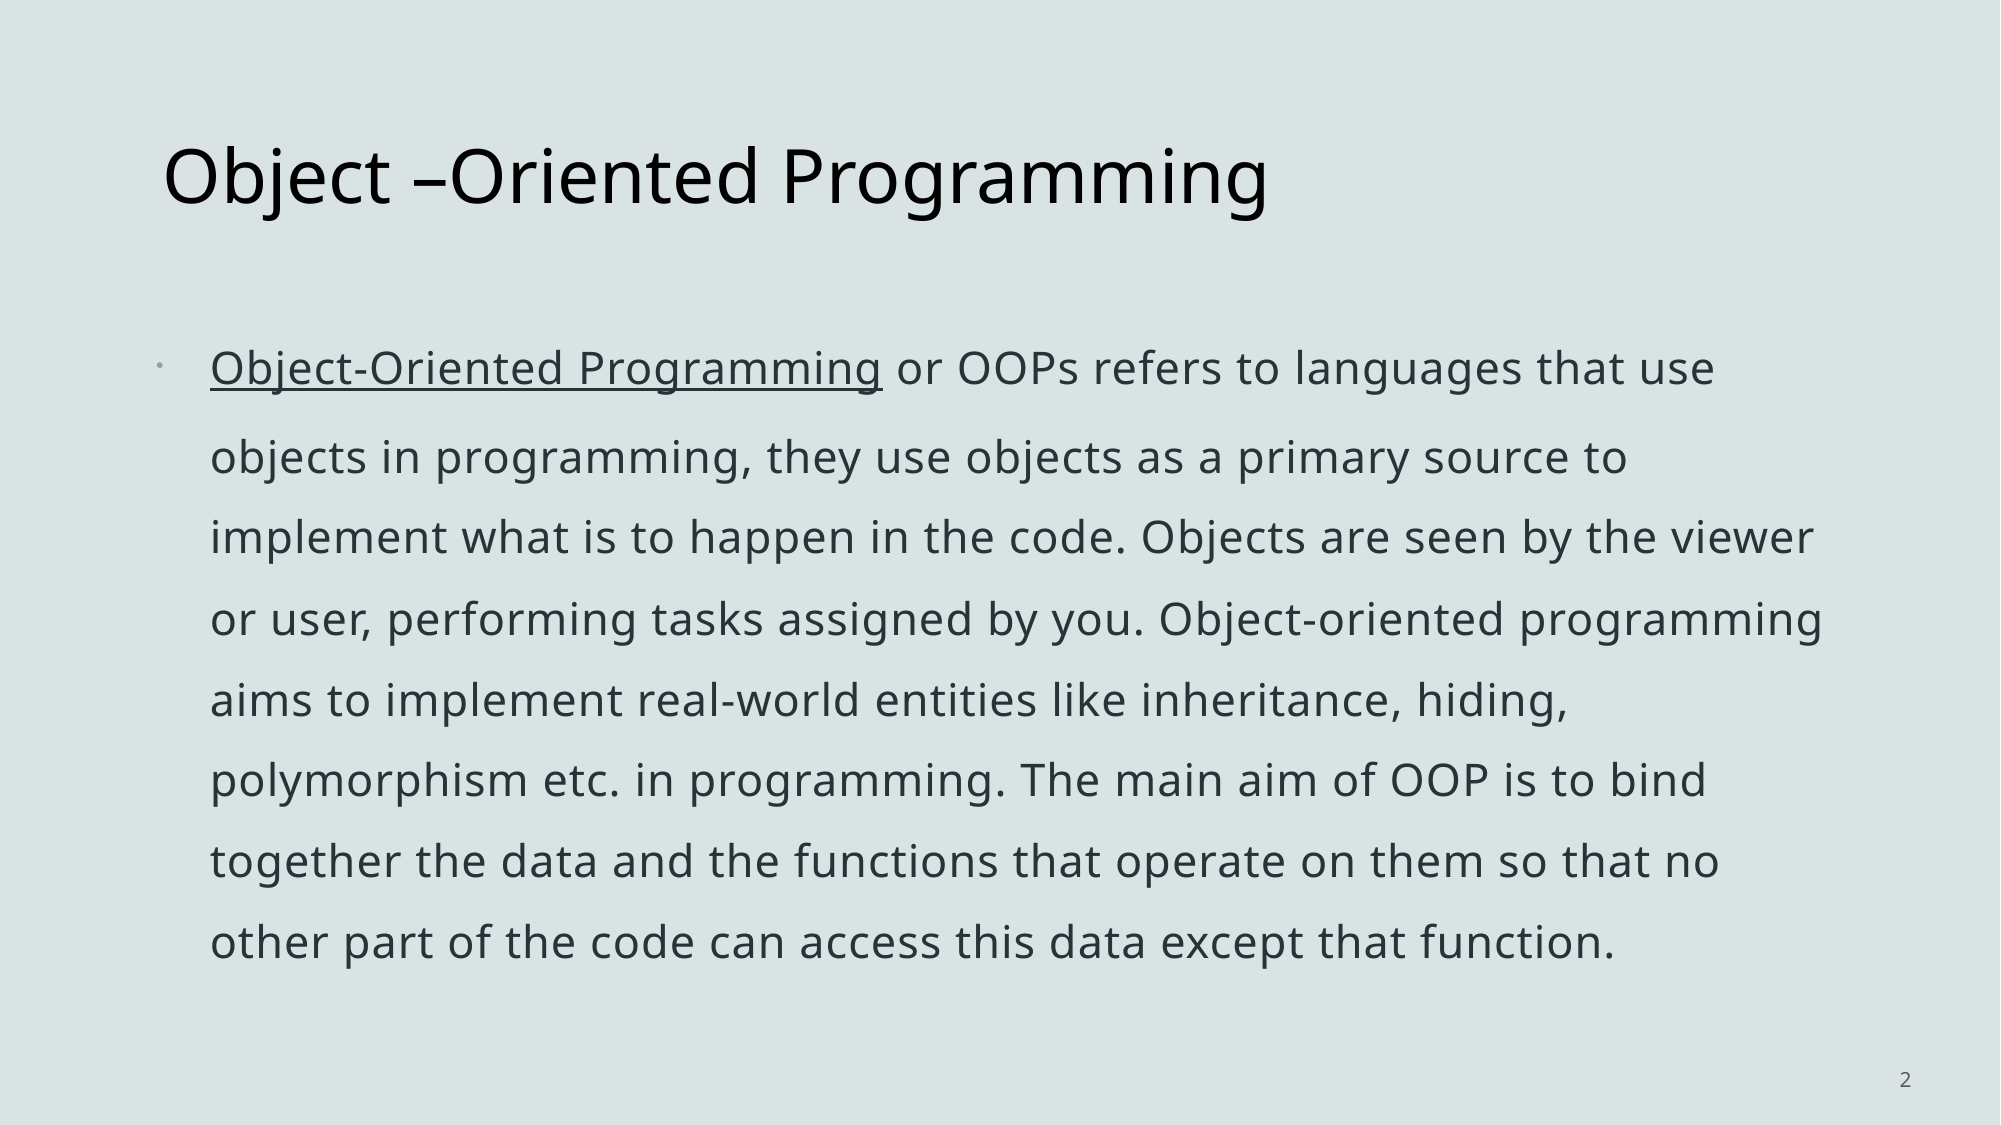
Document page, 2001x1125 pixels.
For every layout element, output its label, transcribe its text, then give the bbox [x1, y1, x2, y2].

title Object –Oriented Programming [162, 79, 1433, 278]
list Object-Oriented Programming or OOPs refers to languages that use objects in programming, they use objects as a primary source to implement what is to happen in the code. Objects are seen by the viewer or user, performing tasks assigned by you. Object-oriented programming aims to implement real-world entities like inheritance, hiding, polymorphism etc. in programming. The main aim of OOP is to bind together the data and the functions that operate on them so that no other part of the code can access this data except that function. [137, 301, 1863, 984]
slide_number 2 [1637, 1042, 1927, 1119]
